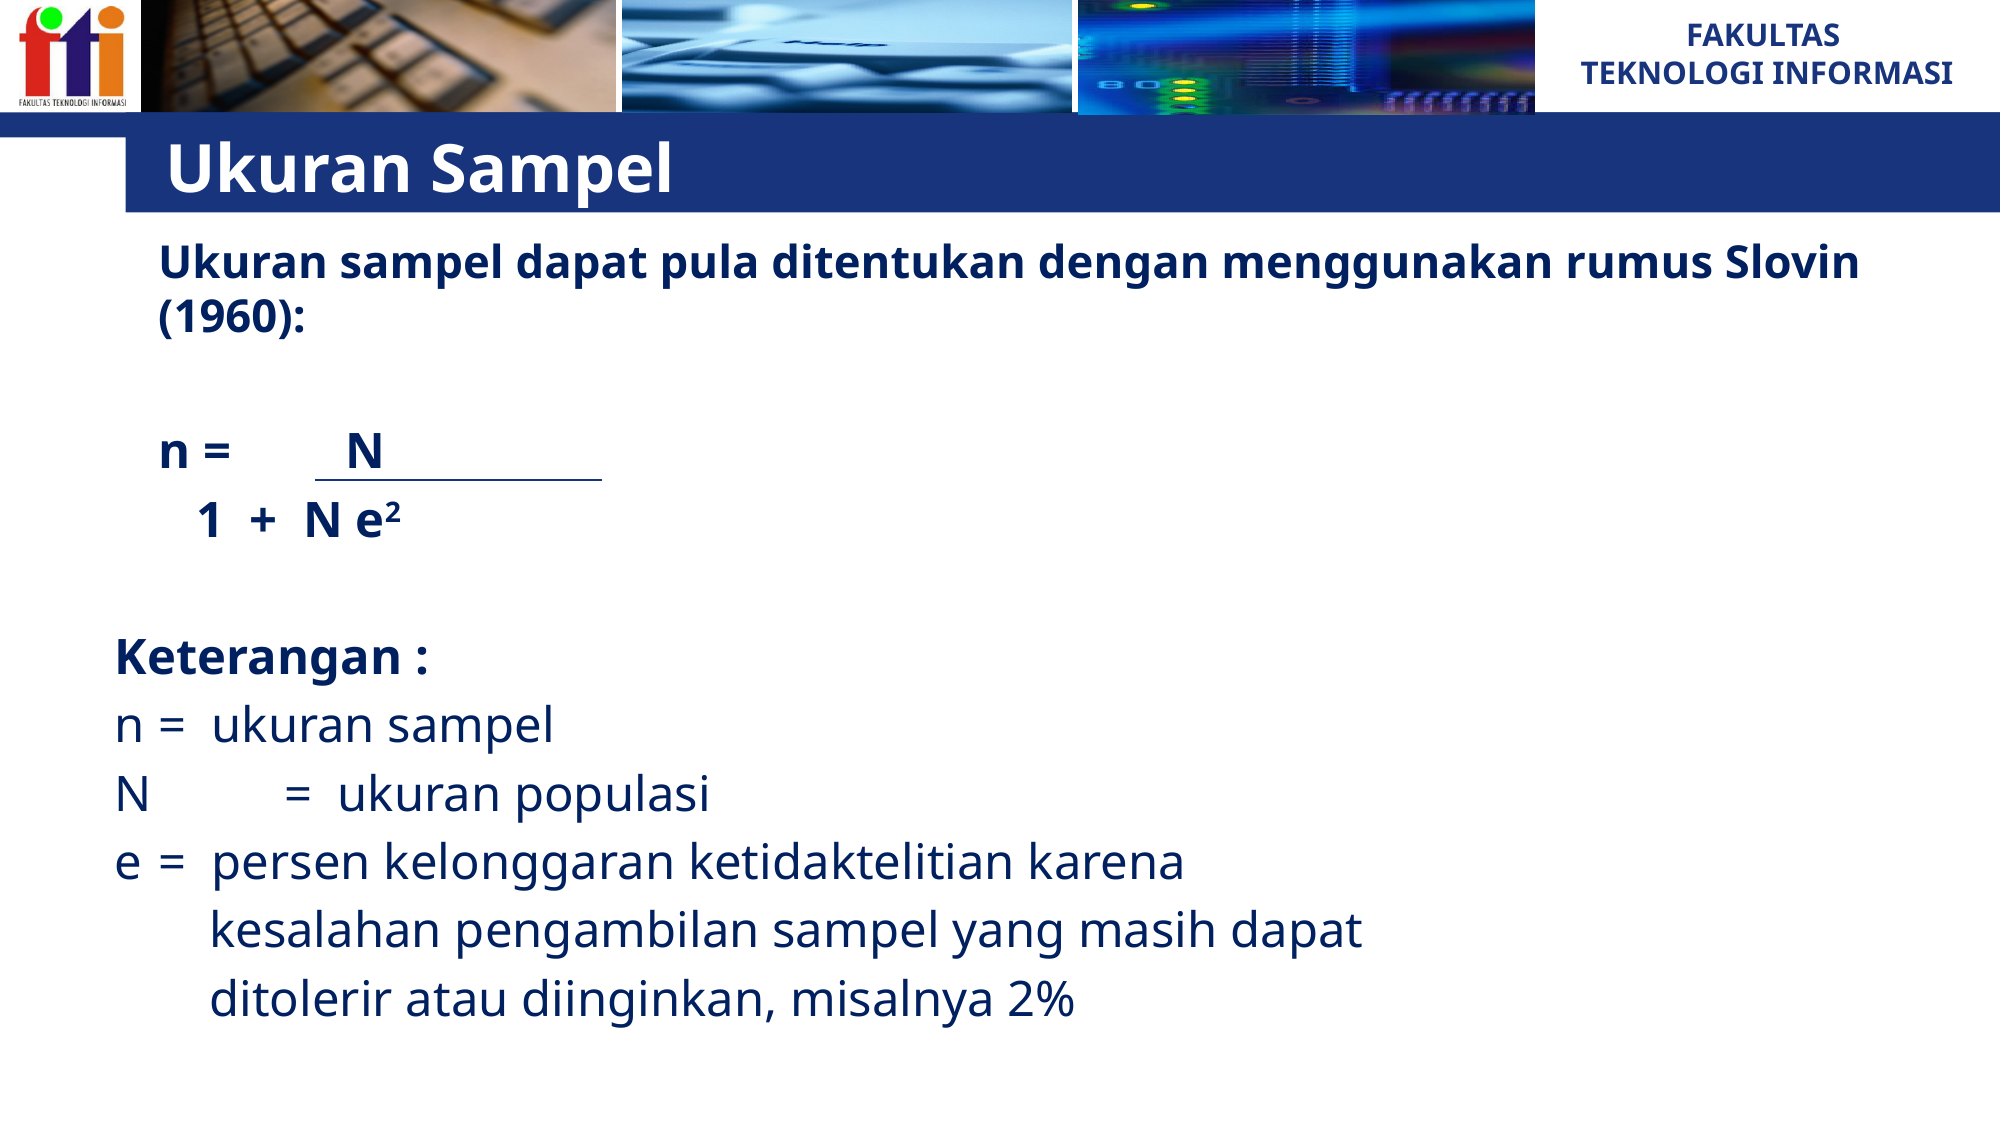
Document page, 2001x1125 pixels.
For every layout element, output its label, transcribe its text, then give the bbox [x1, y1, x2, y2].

picture [1078, 0, 1535, 115]
list Ukuran sampel dapat pula ditentukan dengan menggunakan rumus Slovin (1960): n = N 1 + N e2 Keterangan : n = ukuran sampel N = ukuran populasi e = persen kelonggaran ketidaktelitian karena kesalahan pengambilan sampel yang masih dapat ditolerir atau diinginkan, misalnya 2% [99, 224, 1969, 1038]
picture [19, 6, 126, 106]
picture [141, 0, 616, 112]
title Ukuran Sampel [149, 119, 1934, 213]
picture [622, 0, 1072, 113]
